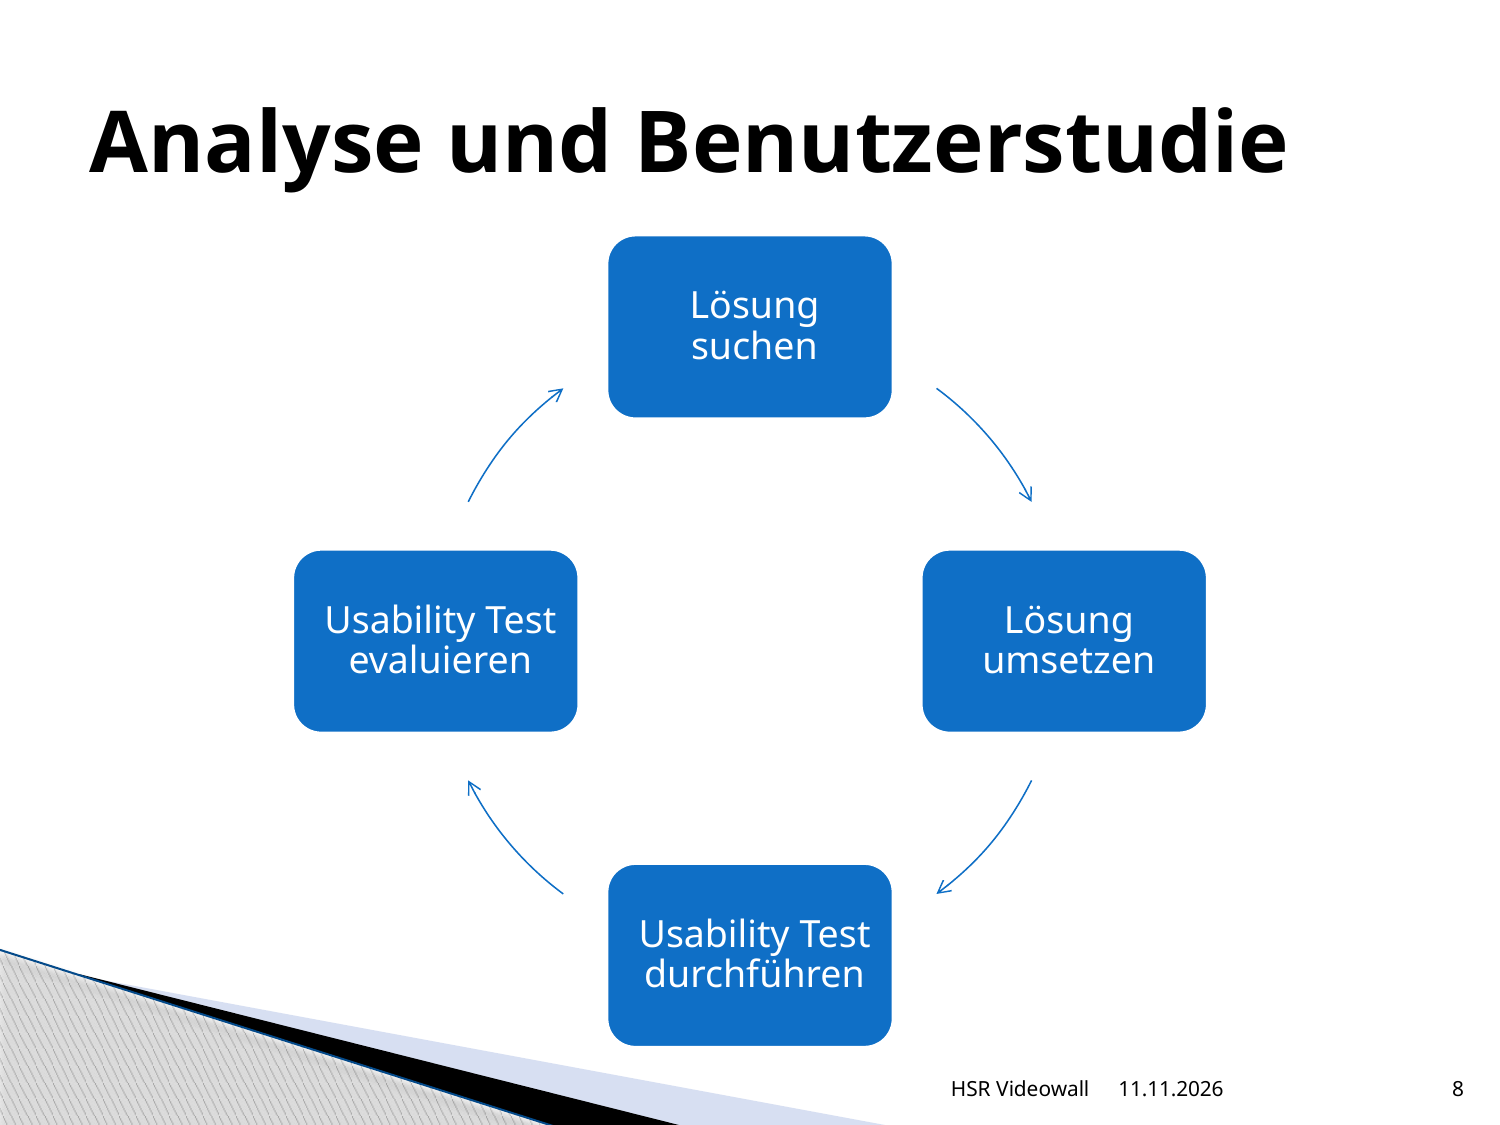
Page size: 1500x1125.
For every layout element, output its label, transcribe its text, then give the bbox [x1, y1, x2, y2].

footer HSR Videowall [718, 1062, 1105, 1112]
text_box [64, 231, 1436, 1051]
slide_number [1105, 1062, 1418, 1112]
slide_number 8 [1418, 1051, 1479, 1112]
title Analyse und Benutzerstudie [75, 45, 1425, 231]
